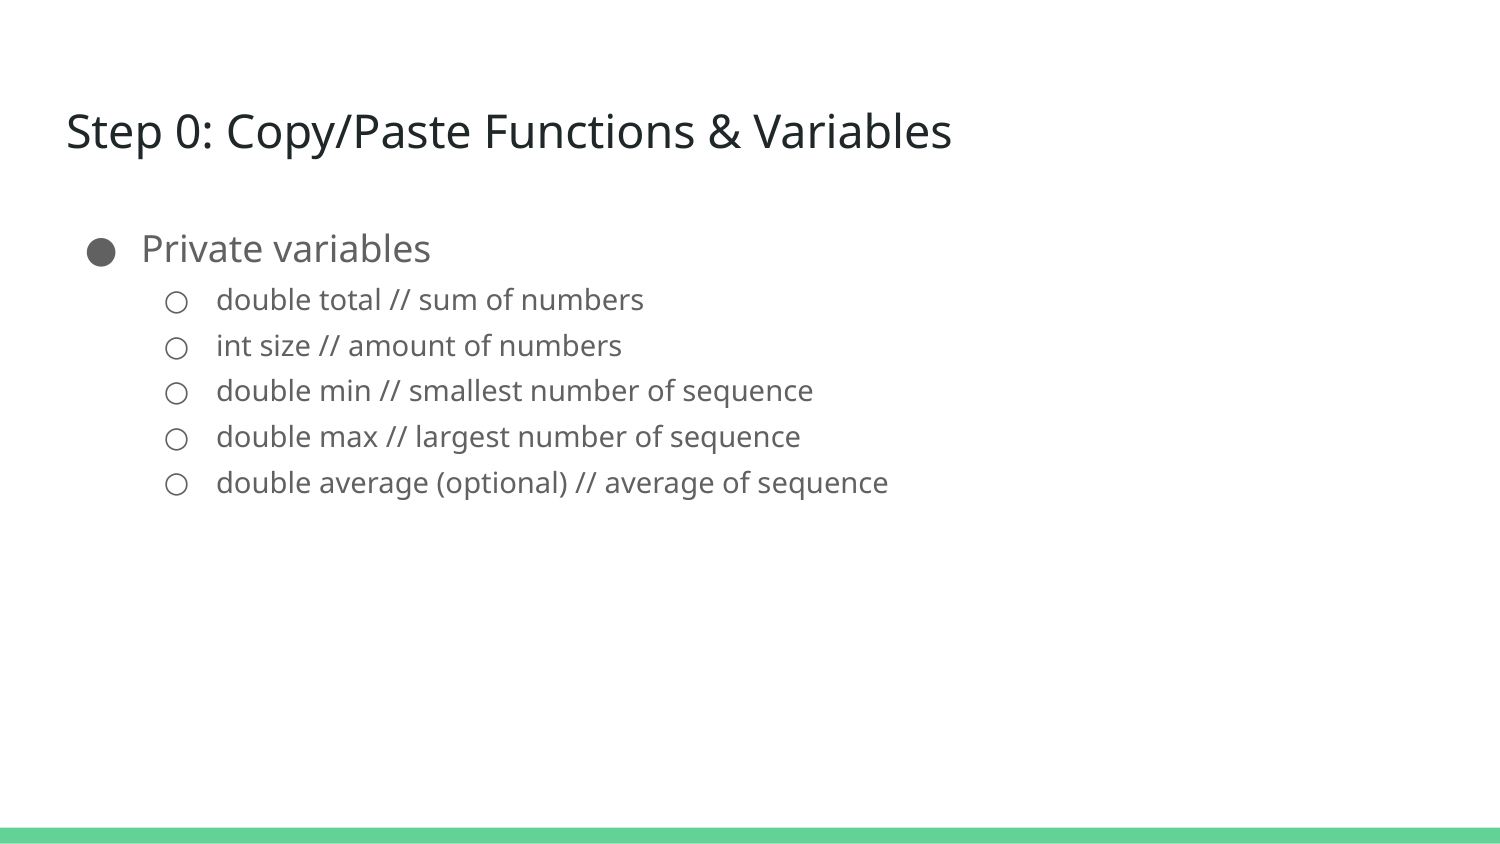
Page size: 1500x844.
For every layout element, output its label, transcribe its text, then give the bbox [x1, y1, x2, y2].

list Private variables double total // sum of numbers int size // amount of numbers double min // smallest number of sequence double max // largest number of sequence double average (optional) // average of sequence [51, 199, 1449, 761]
title Step 0: Copy/Paste Functions & Variables [51, 83, 1449, 178]
